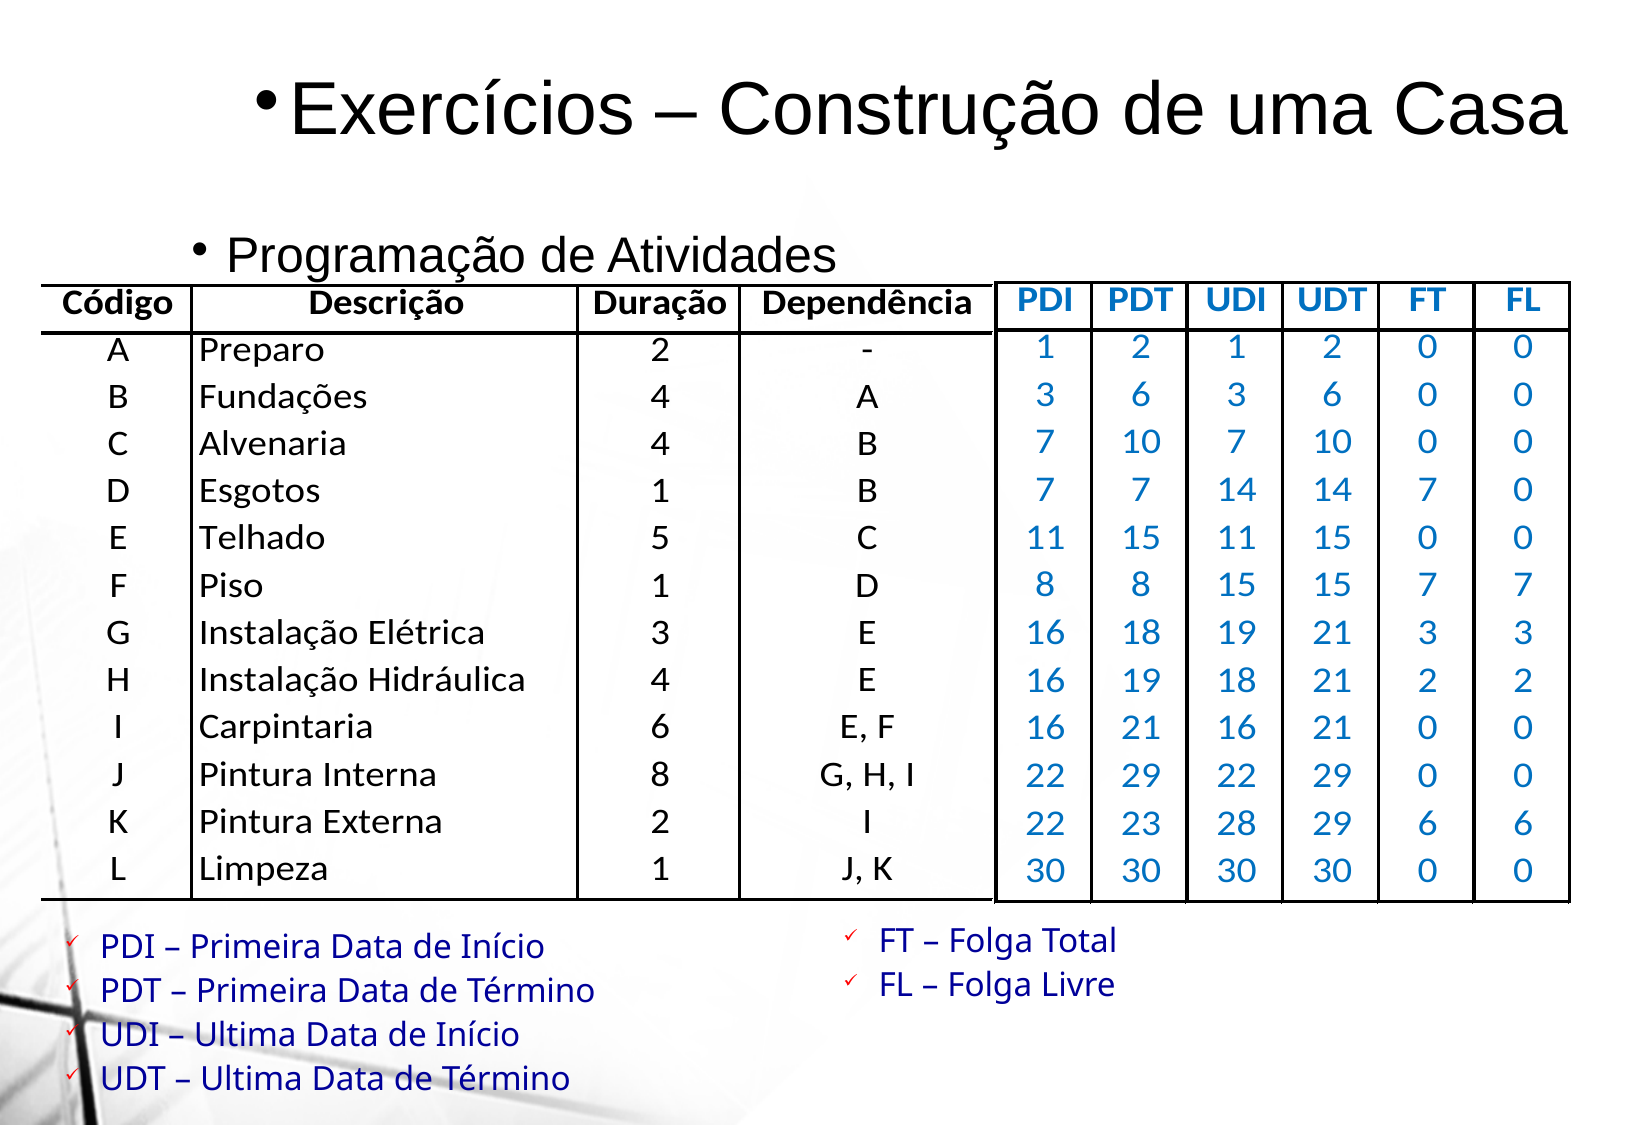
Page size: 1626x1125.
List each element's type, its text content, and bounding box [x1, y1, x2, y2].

picture [0, 0, 1626, 1125]
text_box Exercícios – Construção de uma Casa [219, 31, 1604, 158]
text_box Programação de Atividades [176, 215, 1559, 282]
text_box FT – Folga Total FL – Folga Livre [792, 915, 1481, 1119]
text_box PDI – Primeira Data de Início PDT – Primeira Data de Término UDI – Ultima Data de Início UDT – Ultima Data de Término [14, 921, 702, 1125]
